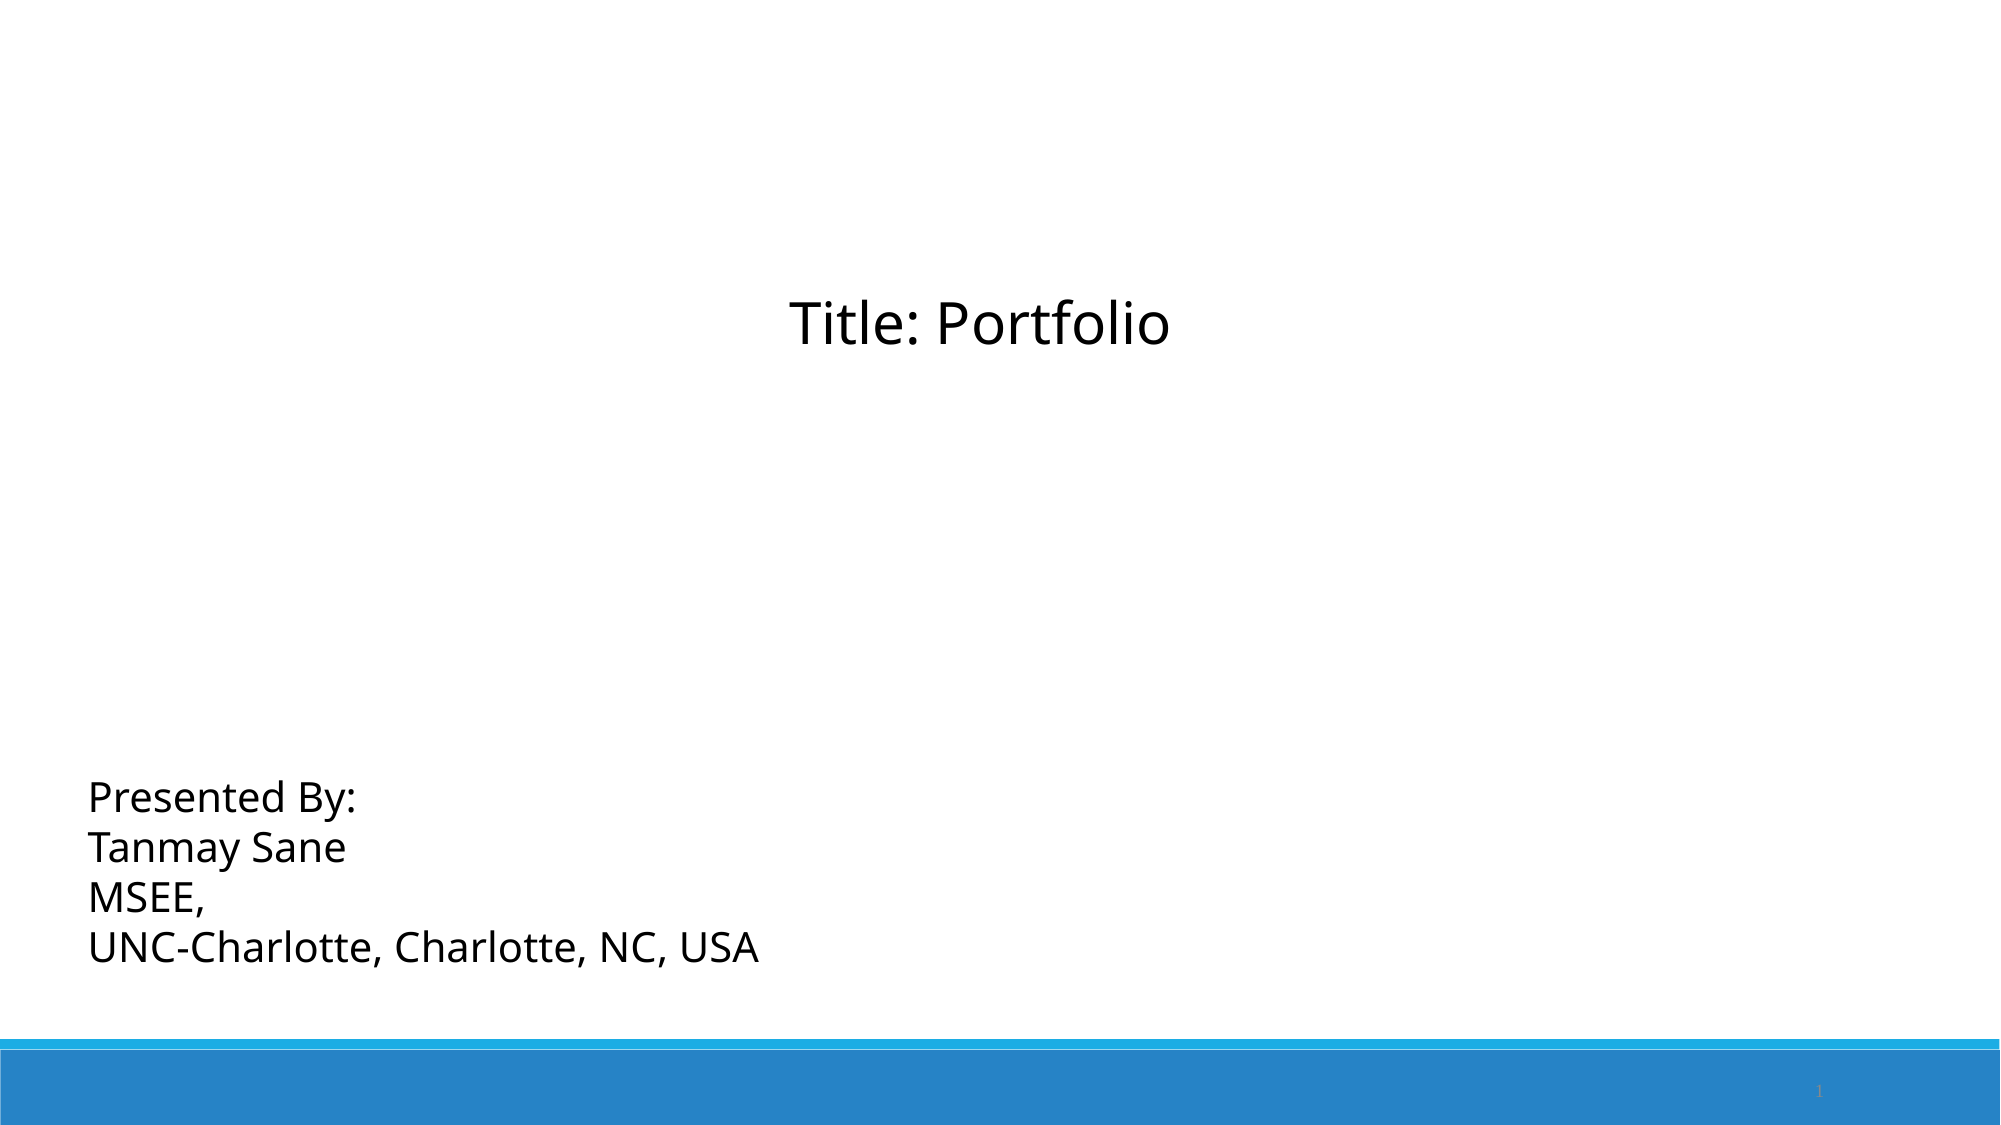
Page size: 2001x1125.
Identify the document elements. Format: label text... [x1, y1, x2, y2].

slide_number 1 [1624, 1059, 1840, 1120]
text_box Presented By: Tanmay Sane MSEE, UNC-Charlotte, Charlotte, NC, USA [72, 763, 784, 979]
text_box Title: Portfolio [473, 278, 1488, 364]
